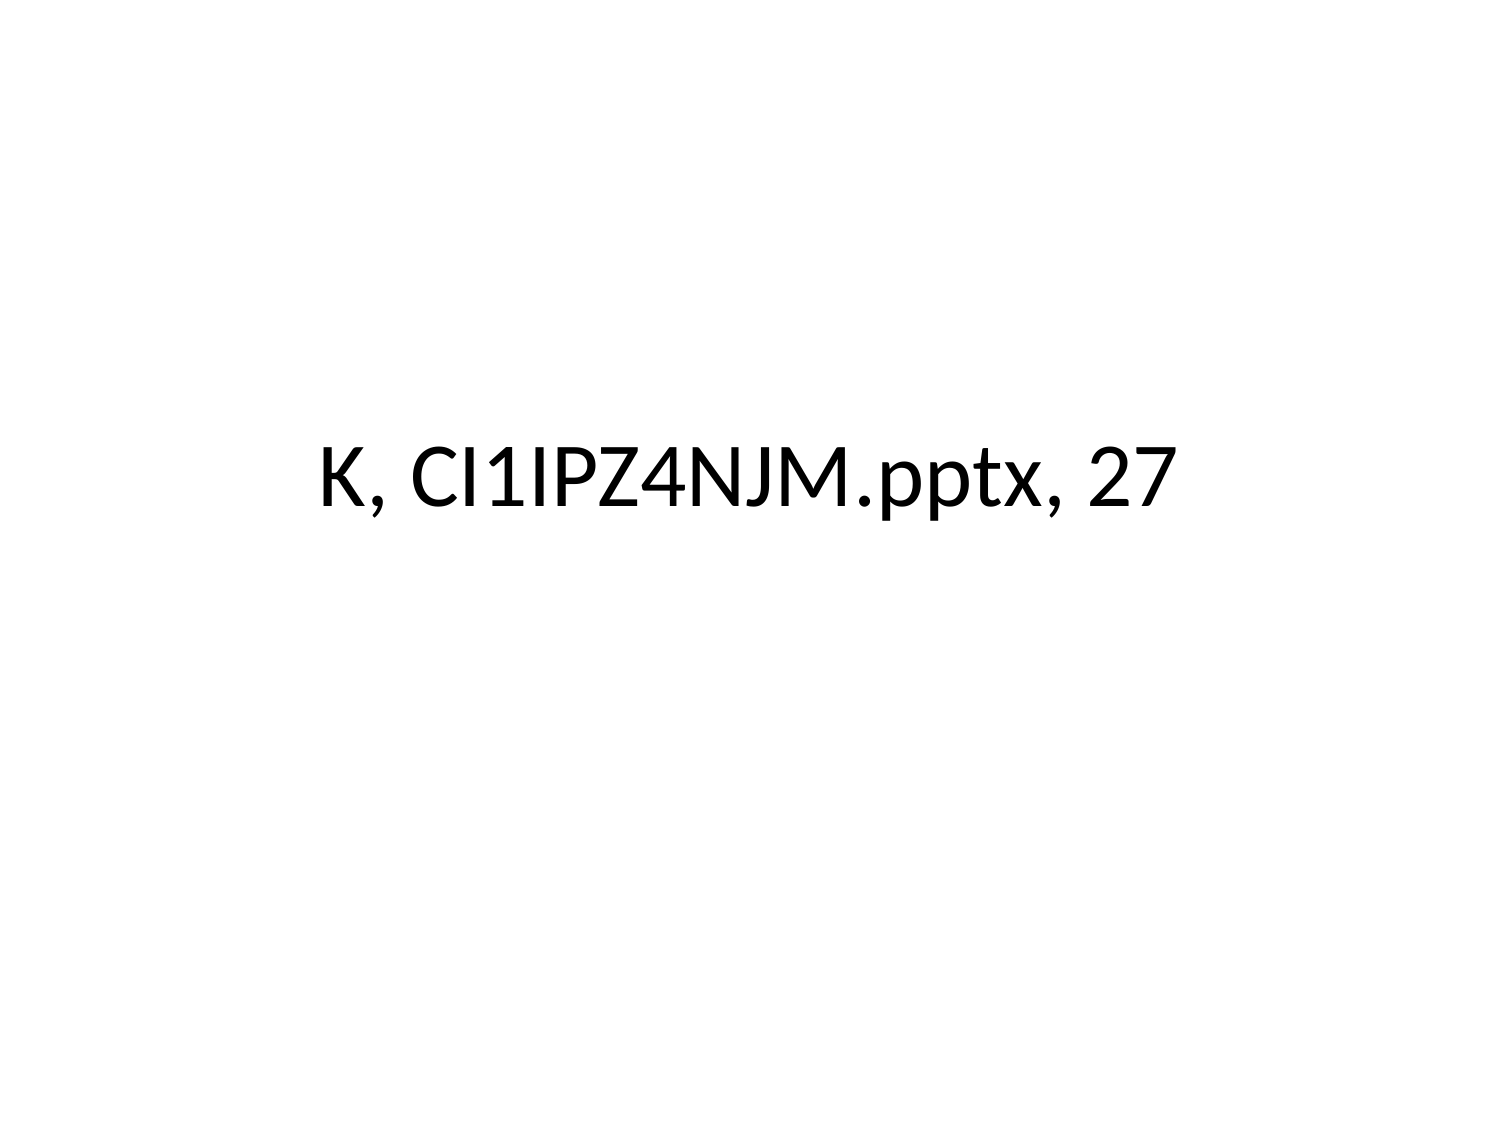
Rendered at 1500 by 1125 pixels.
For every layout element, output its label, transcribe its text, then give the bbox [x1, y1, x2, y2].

title K, CI1IPZ4NJM.pptx, 27 [112, 349, 1388, 591]
